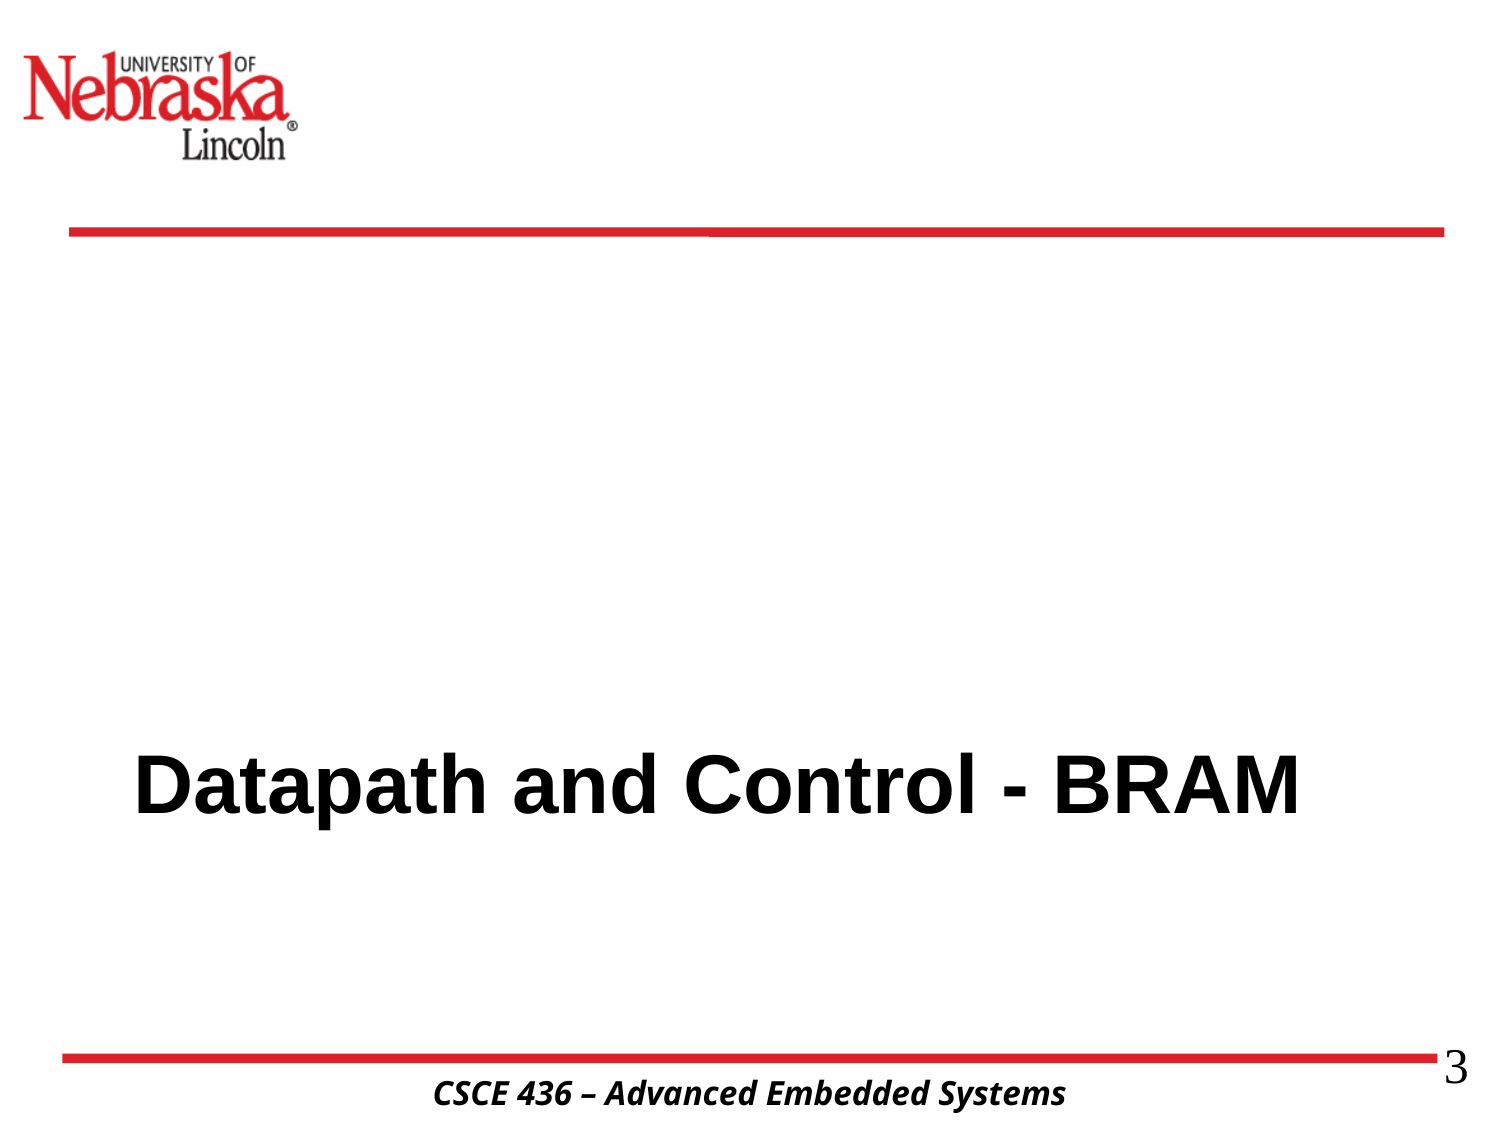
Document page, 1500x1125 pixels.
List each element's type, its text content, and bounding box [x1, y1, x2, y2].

title Datapath and Control - BRAM [118, 722, 1394, 947]
picture [1, 32, 313, 181]
slide_number 3 [1133, 1025, 1484, 1105]
